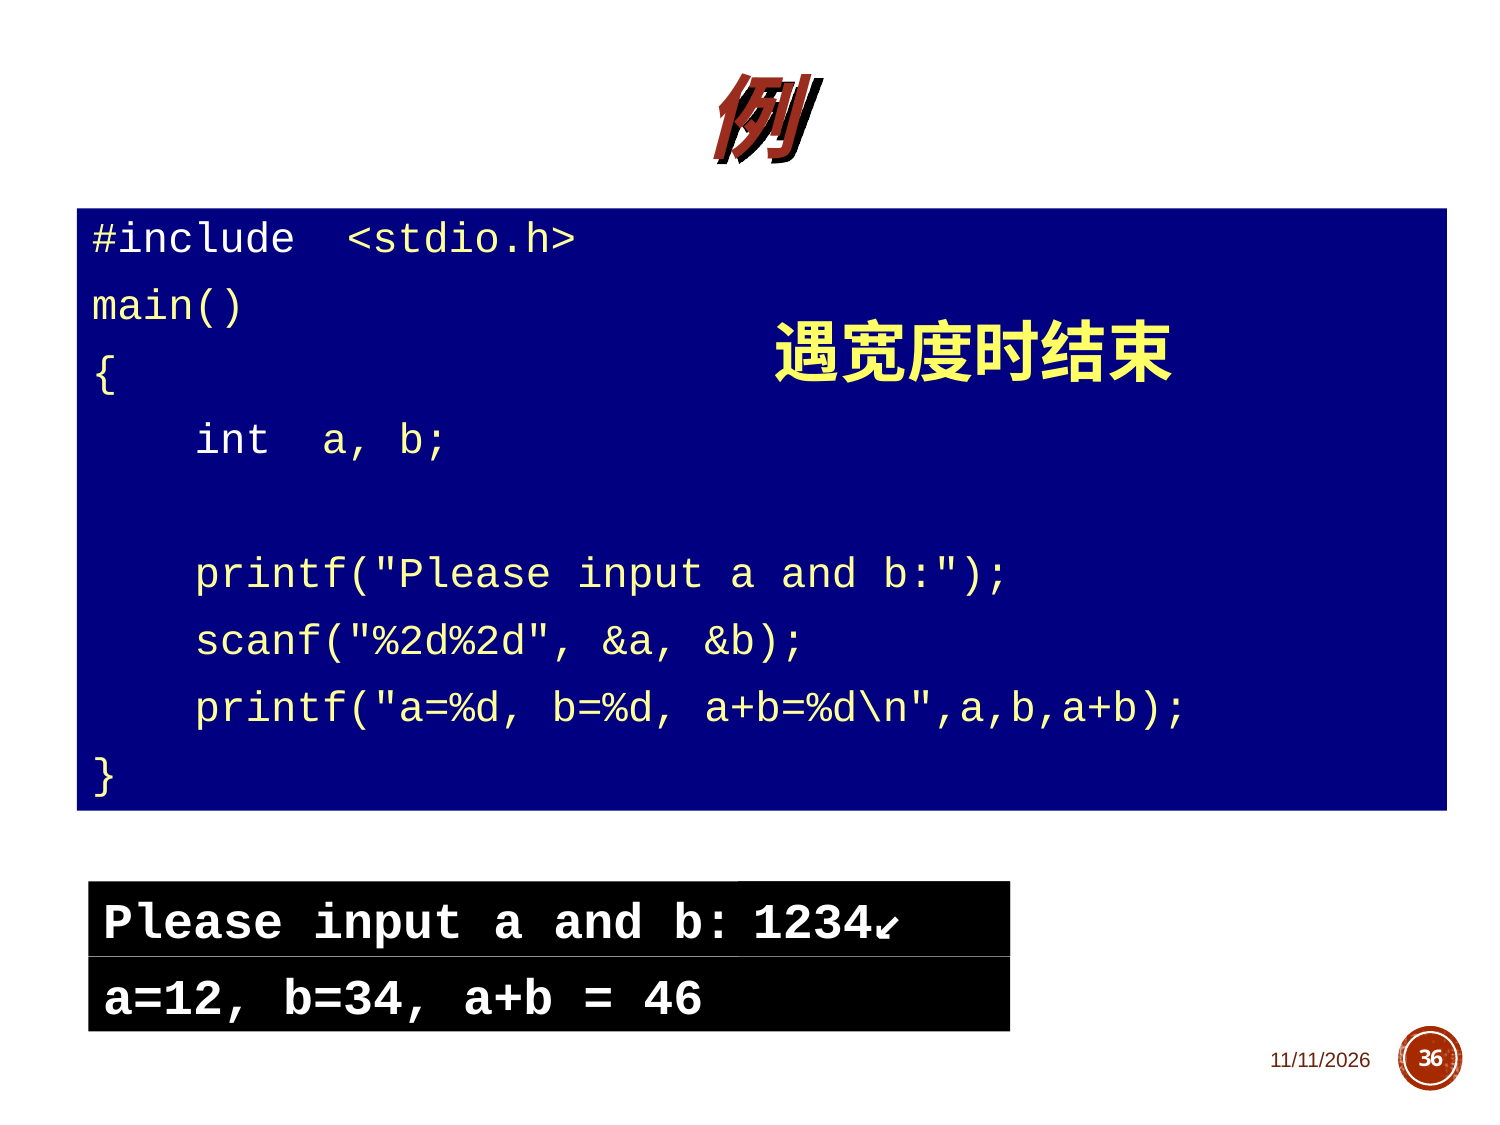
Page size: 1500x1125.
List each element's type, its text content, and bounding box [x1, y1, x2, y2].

slide_number 36 [1391, 1028, 1471, 1089]
list #include <stdio.h> main() { int a, b; printf("Please input a and b:"); scanf("%2d%2d", &a, &b); printf("a=%d, b=%d, a+b=%d\n",a,b,a+b); } [76, 208, 1447, 811]
text_box a=12, b=34, a+b = 46 [88, 956, 1011, 1032]
text_box 遇宽度时结束 [758, 302, 1190, 398]
text_box 1234↙ [738, 881, 1011, 957]
text_box Please input a and b: [88, 881, 738, 956]
text_box 例 [111, 54, 1391, 193]
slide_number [982, 1028, 1386, 1089]
